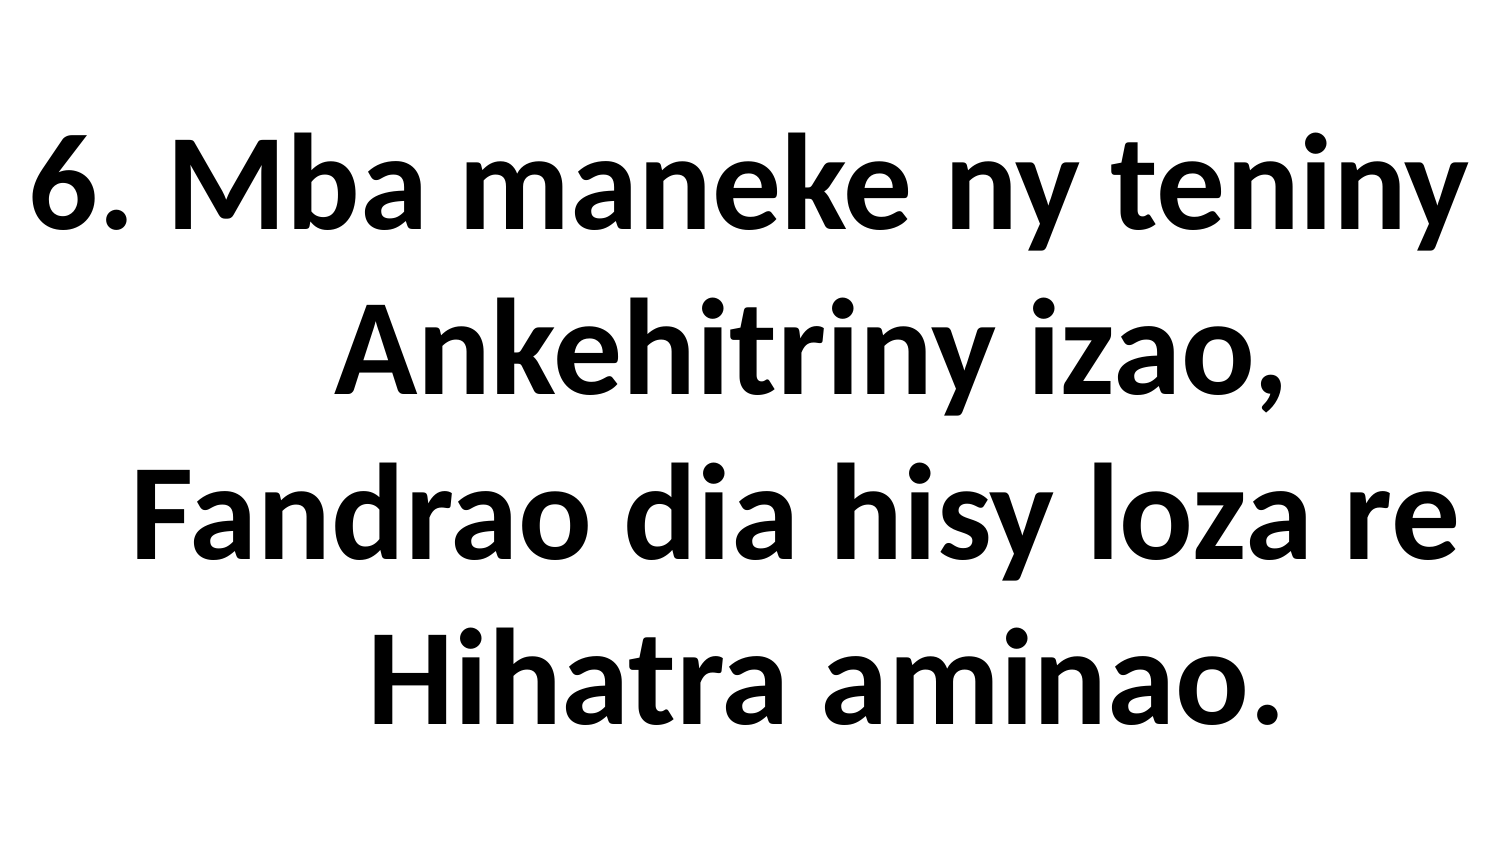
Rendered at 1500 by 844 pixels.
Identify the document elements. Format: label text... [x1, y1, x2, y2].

title 6. Mba maneke ny teniny Ankehitriny izao, Fandrao dia hisy loza re Hihatra aminao. [0, 0, 1500, 844]
